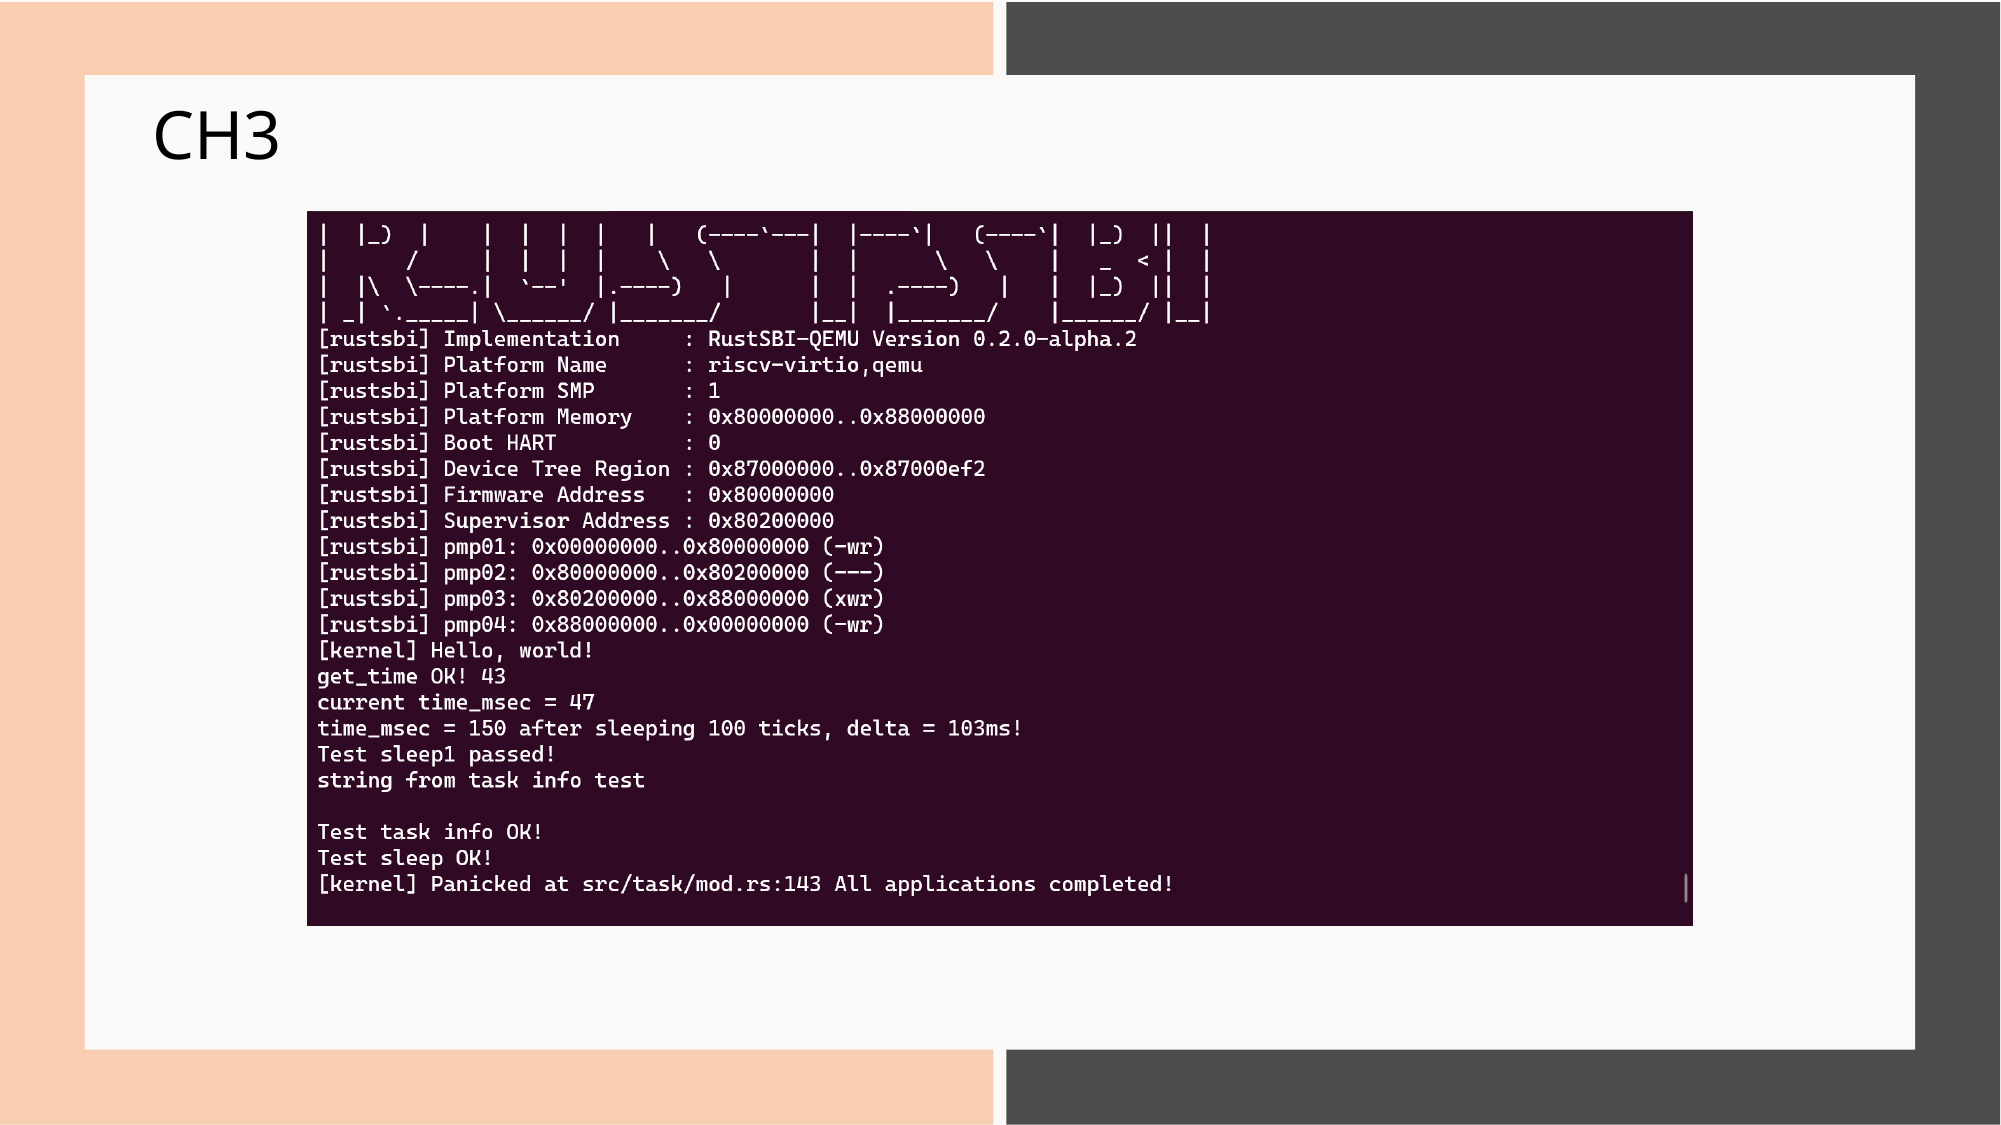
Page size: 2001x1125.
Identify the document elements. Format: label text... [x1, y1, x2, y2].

picture [307, 211, 1693, 926]
text_box CH3 [137, 85, 669, 180]
